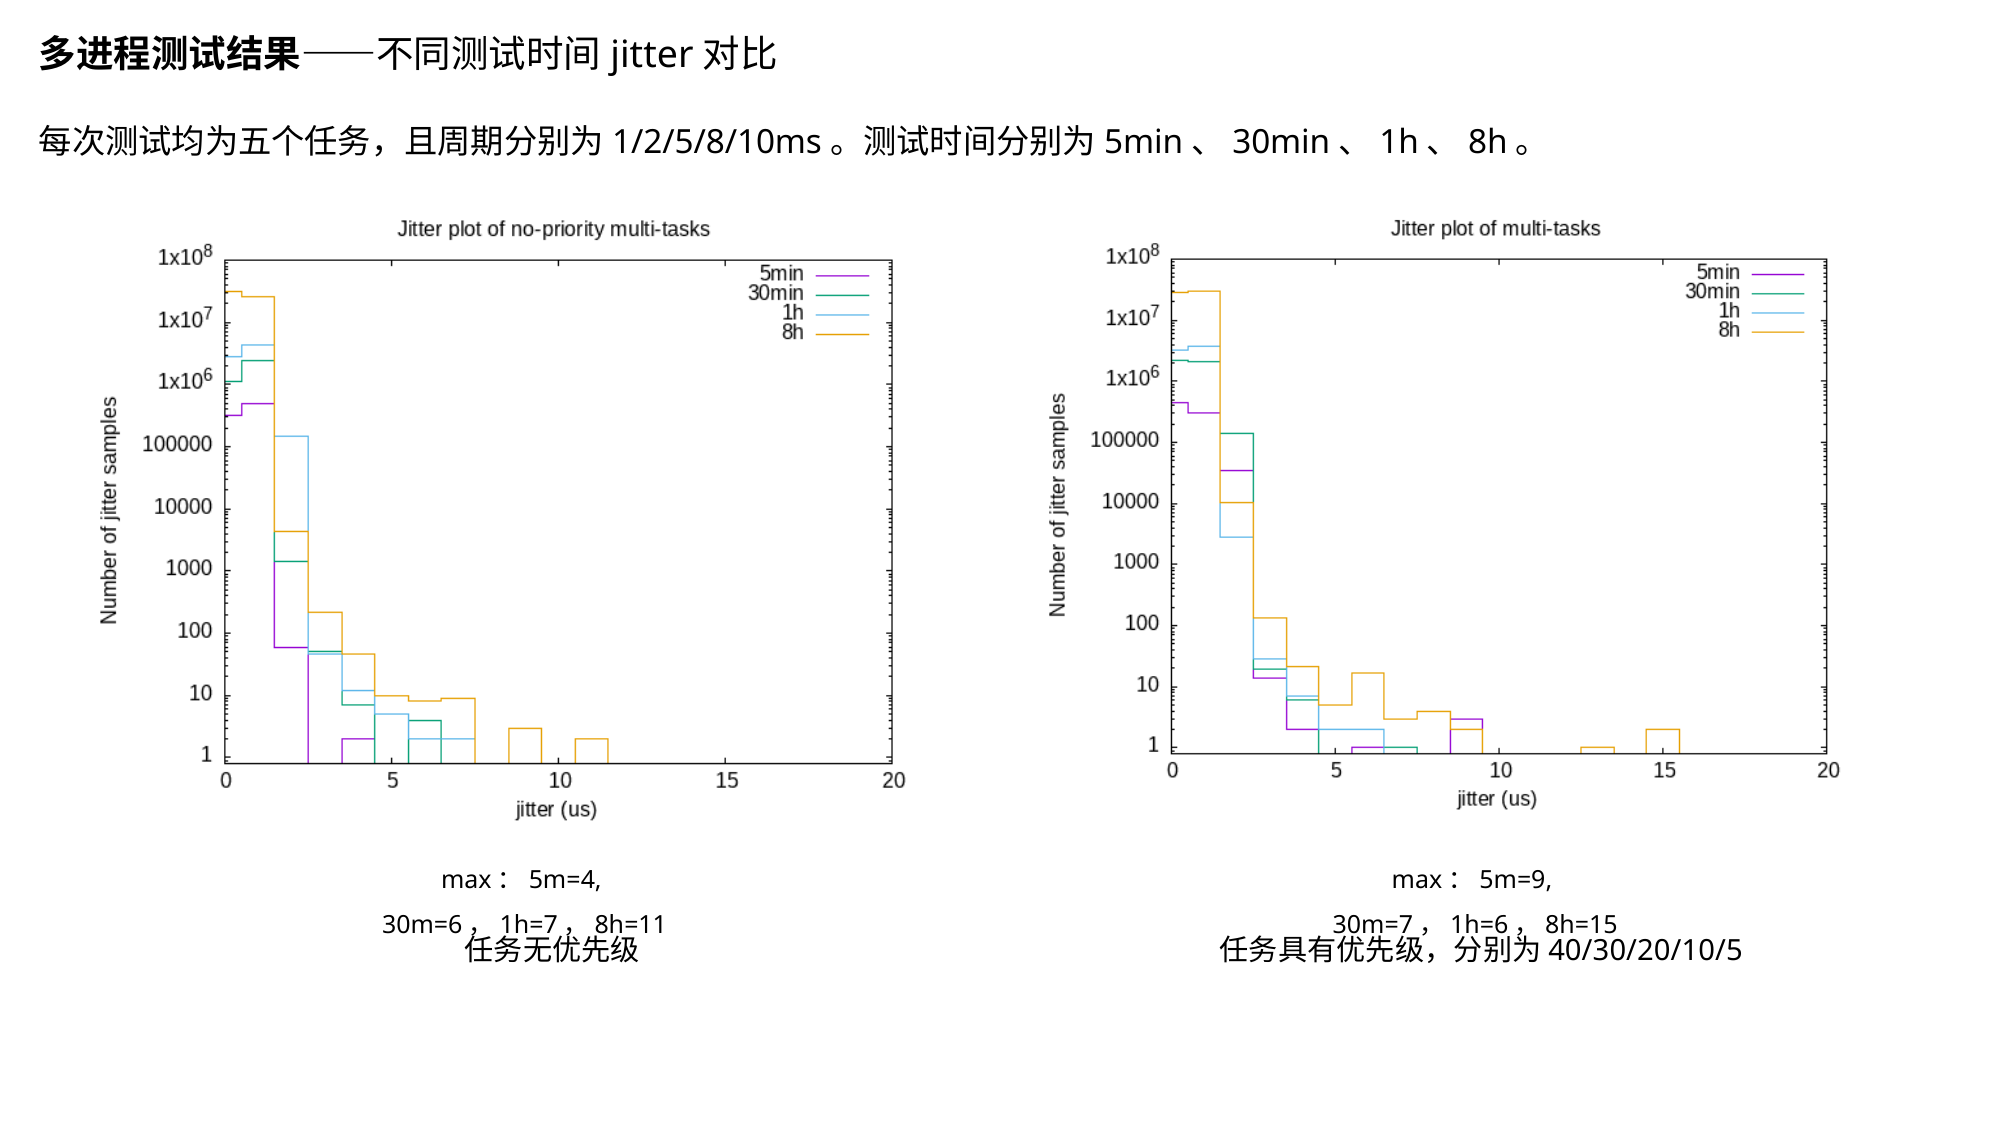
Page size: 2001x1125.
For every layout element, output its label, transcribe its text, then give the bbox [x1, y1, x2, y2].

text_box 多进程测试结果——不同测试时间jitter对比 [24, 0, 1025, 83]
picture [1043, 201, 1862, 816]
text_box 任务无优先级 [449, 924, 716, 974]
picture [94, 201, 928, 827]
text_box max：5m=9, 30m=7，1h=6，8h=15 [1231, 841, 1720, 899]
text_box 每次测试均为五个任务，且周期分别为1/2/5/8/10ms。测试时间分别为5min、30min、1h、8h。 [24, 92, 1937, 159]
text_box 任务具有优先级，分别为40/30/20/10/5 [1204, 924, 1810, 974]
text_box max：5m=4, 30m=6，1h=7，8h=11 [280, 841, 769, 899]
